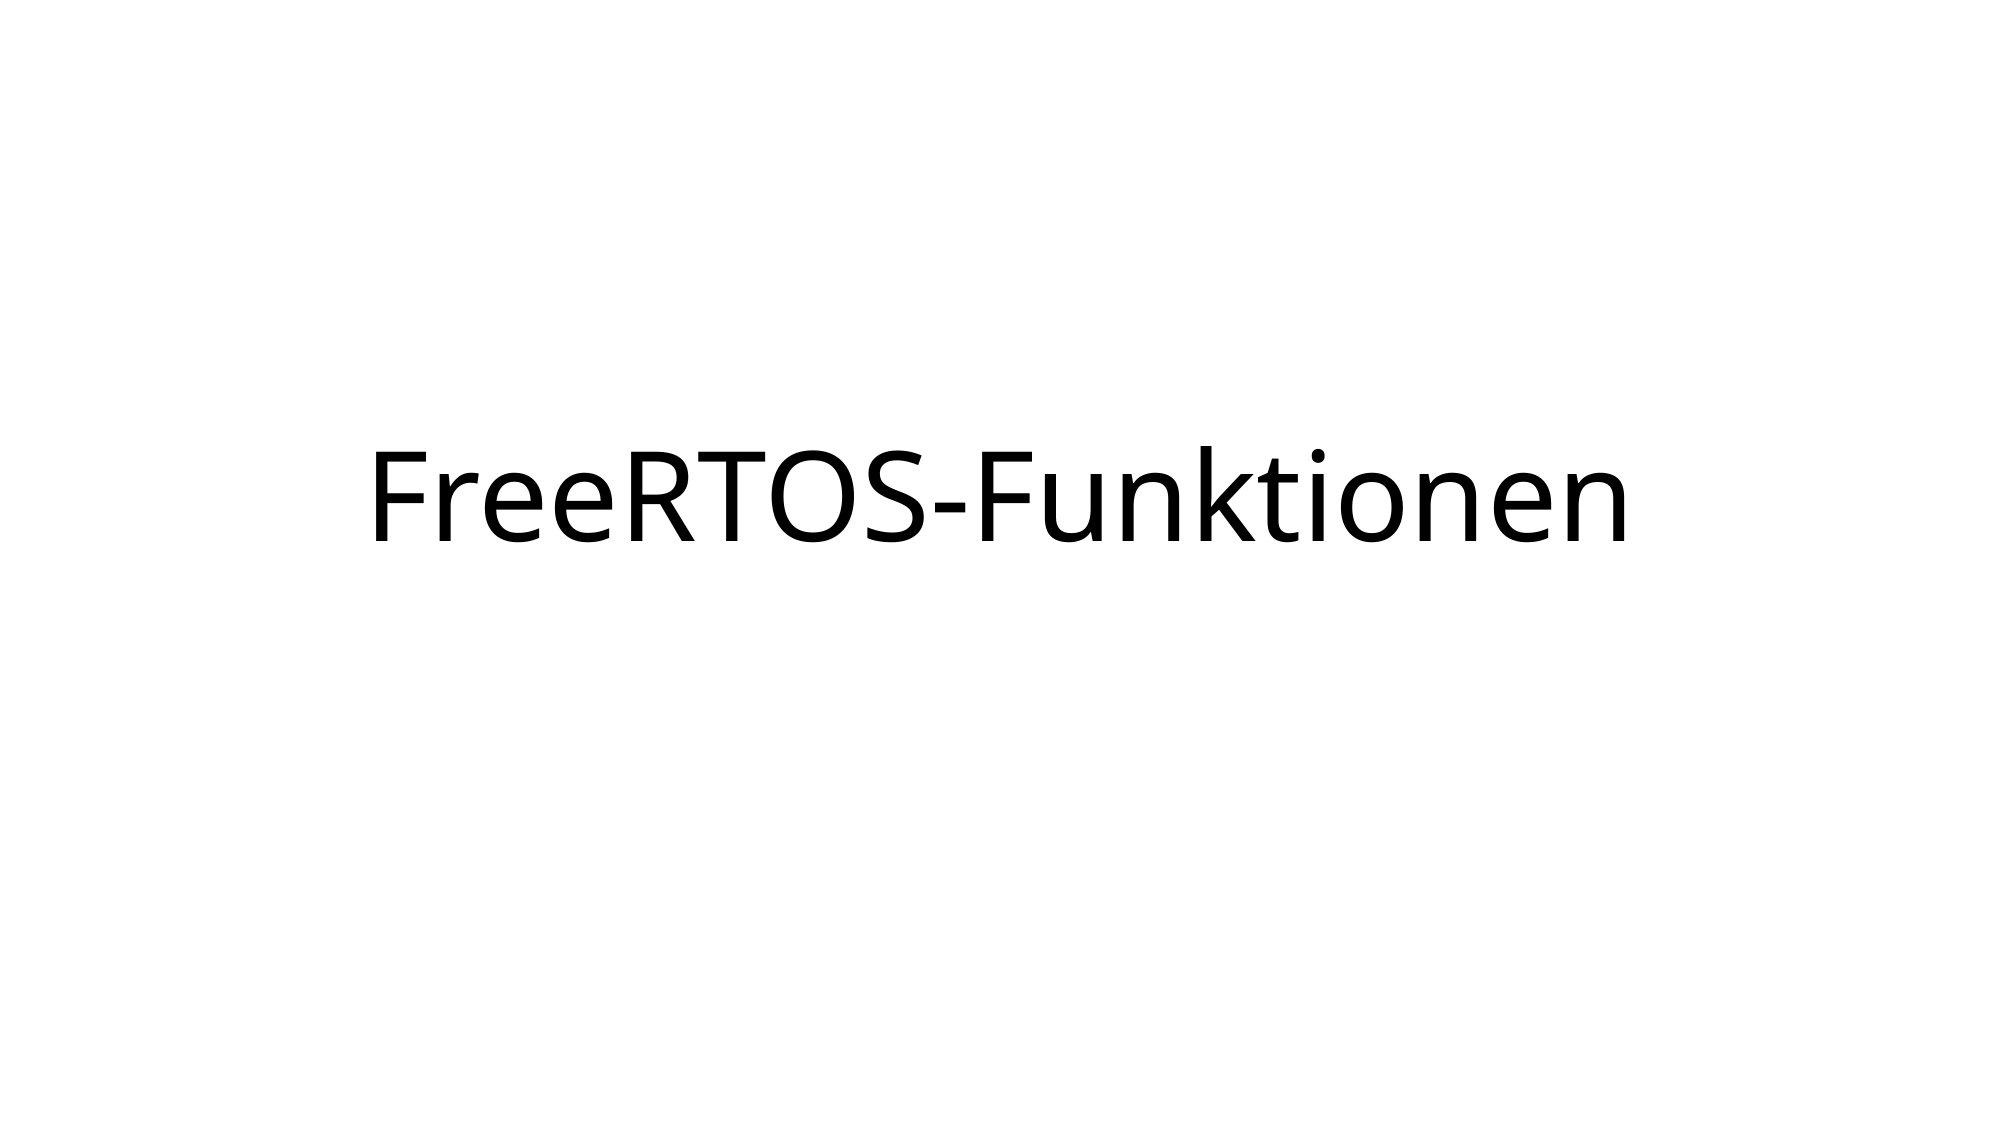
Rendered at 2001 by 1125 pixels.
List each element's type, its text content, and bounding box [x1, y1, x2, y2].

title FreeRTOS-Funktionen [249, 184, 1750, 576]
